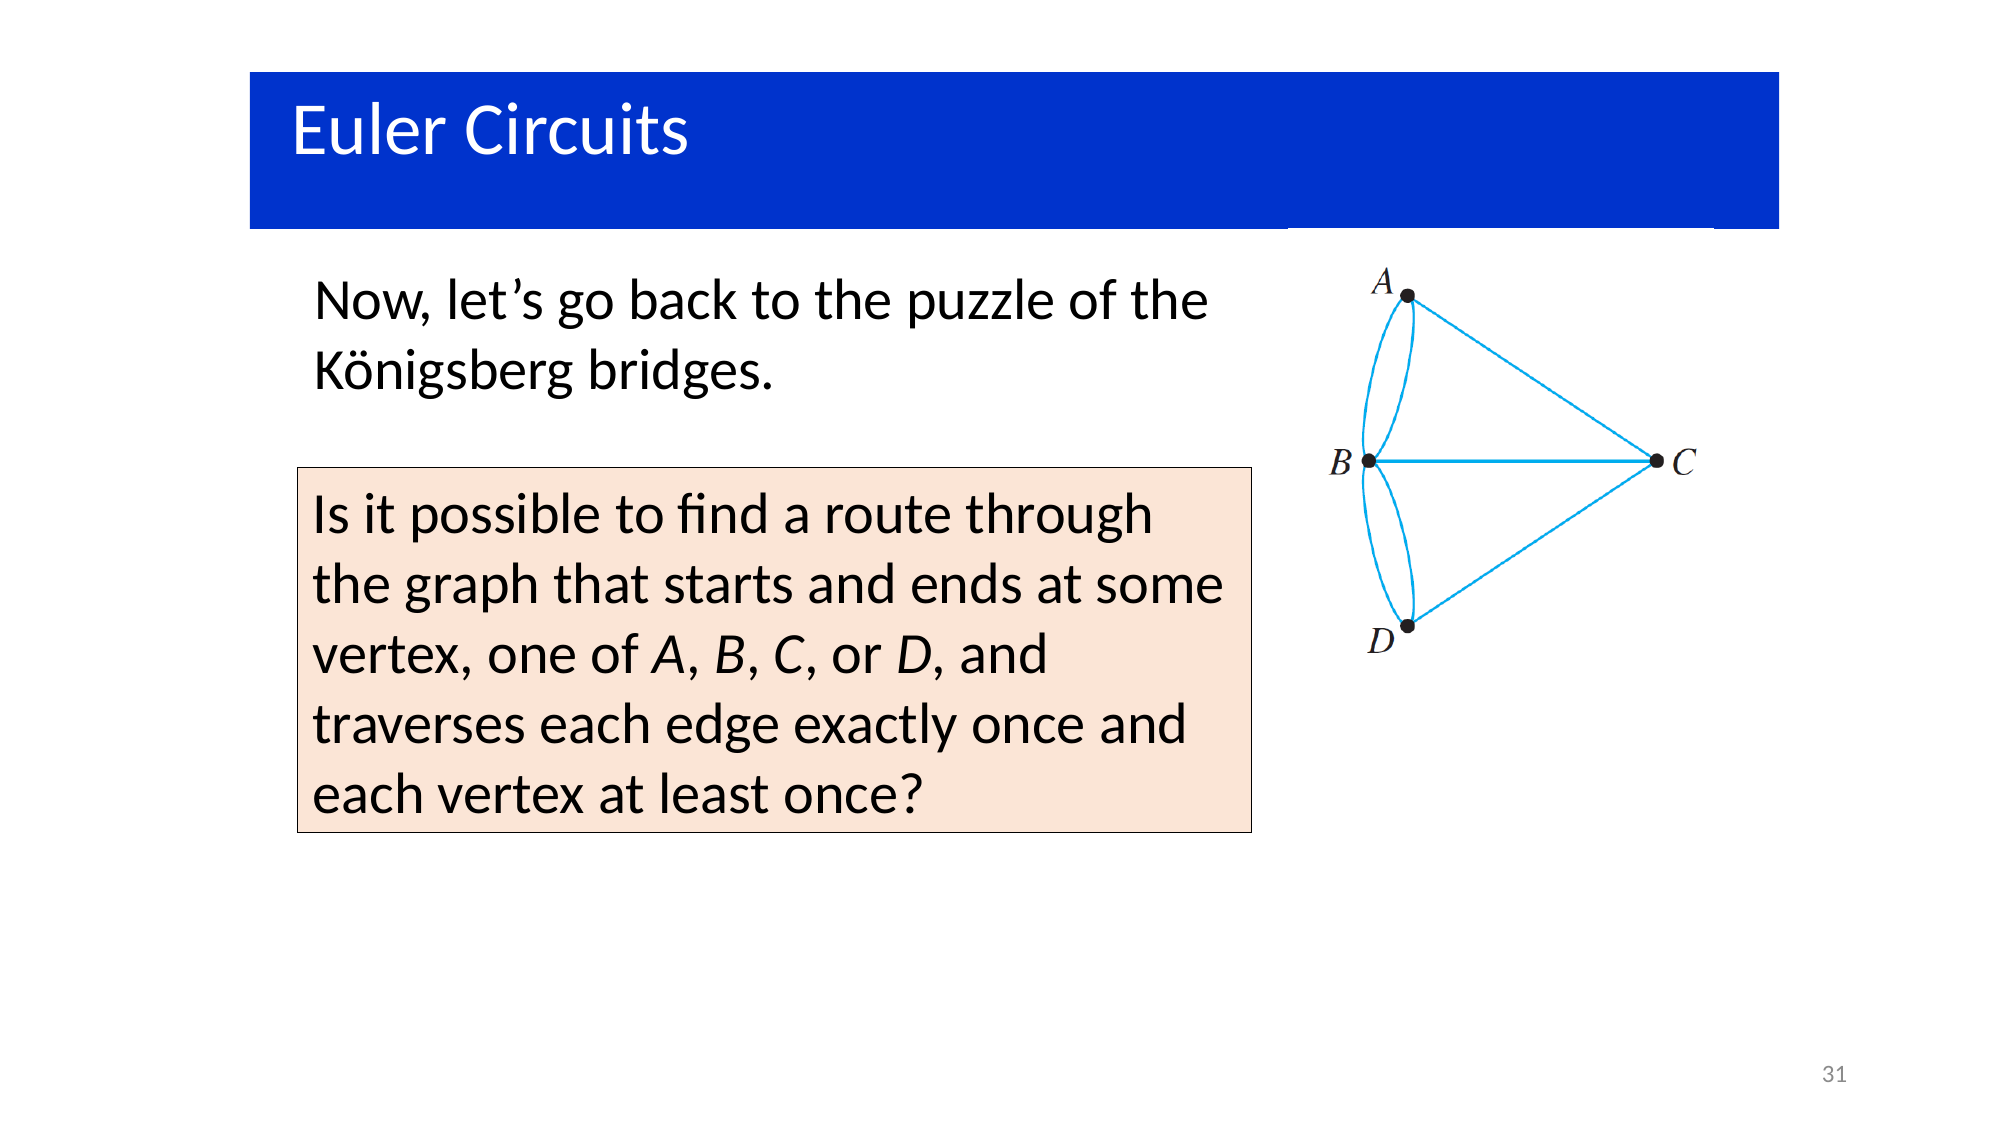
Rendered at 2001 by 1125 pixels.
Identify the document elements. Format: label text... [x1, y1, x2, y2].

text_box Euler Circuits [249, 72, 1780, 229]
text_box Now, let’s go back to the puzzle of the Königsberg bridges. [299, 254, 1288, 409]
text_box Is it possible to find a route through the graph that starts and ends at some vertex, one of A, B, C, or D, and traverses each edge exactly once and each vertex at least once? [297, 467, 1252, 833]
slide_number 31 [1412, 1042, 1863, 1103]
picture [1288, 228, 1714, 670]
